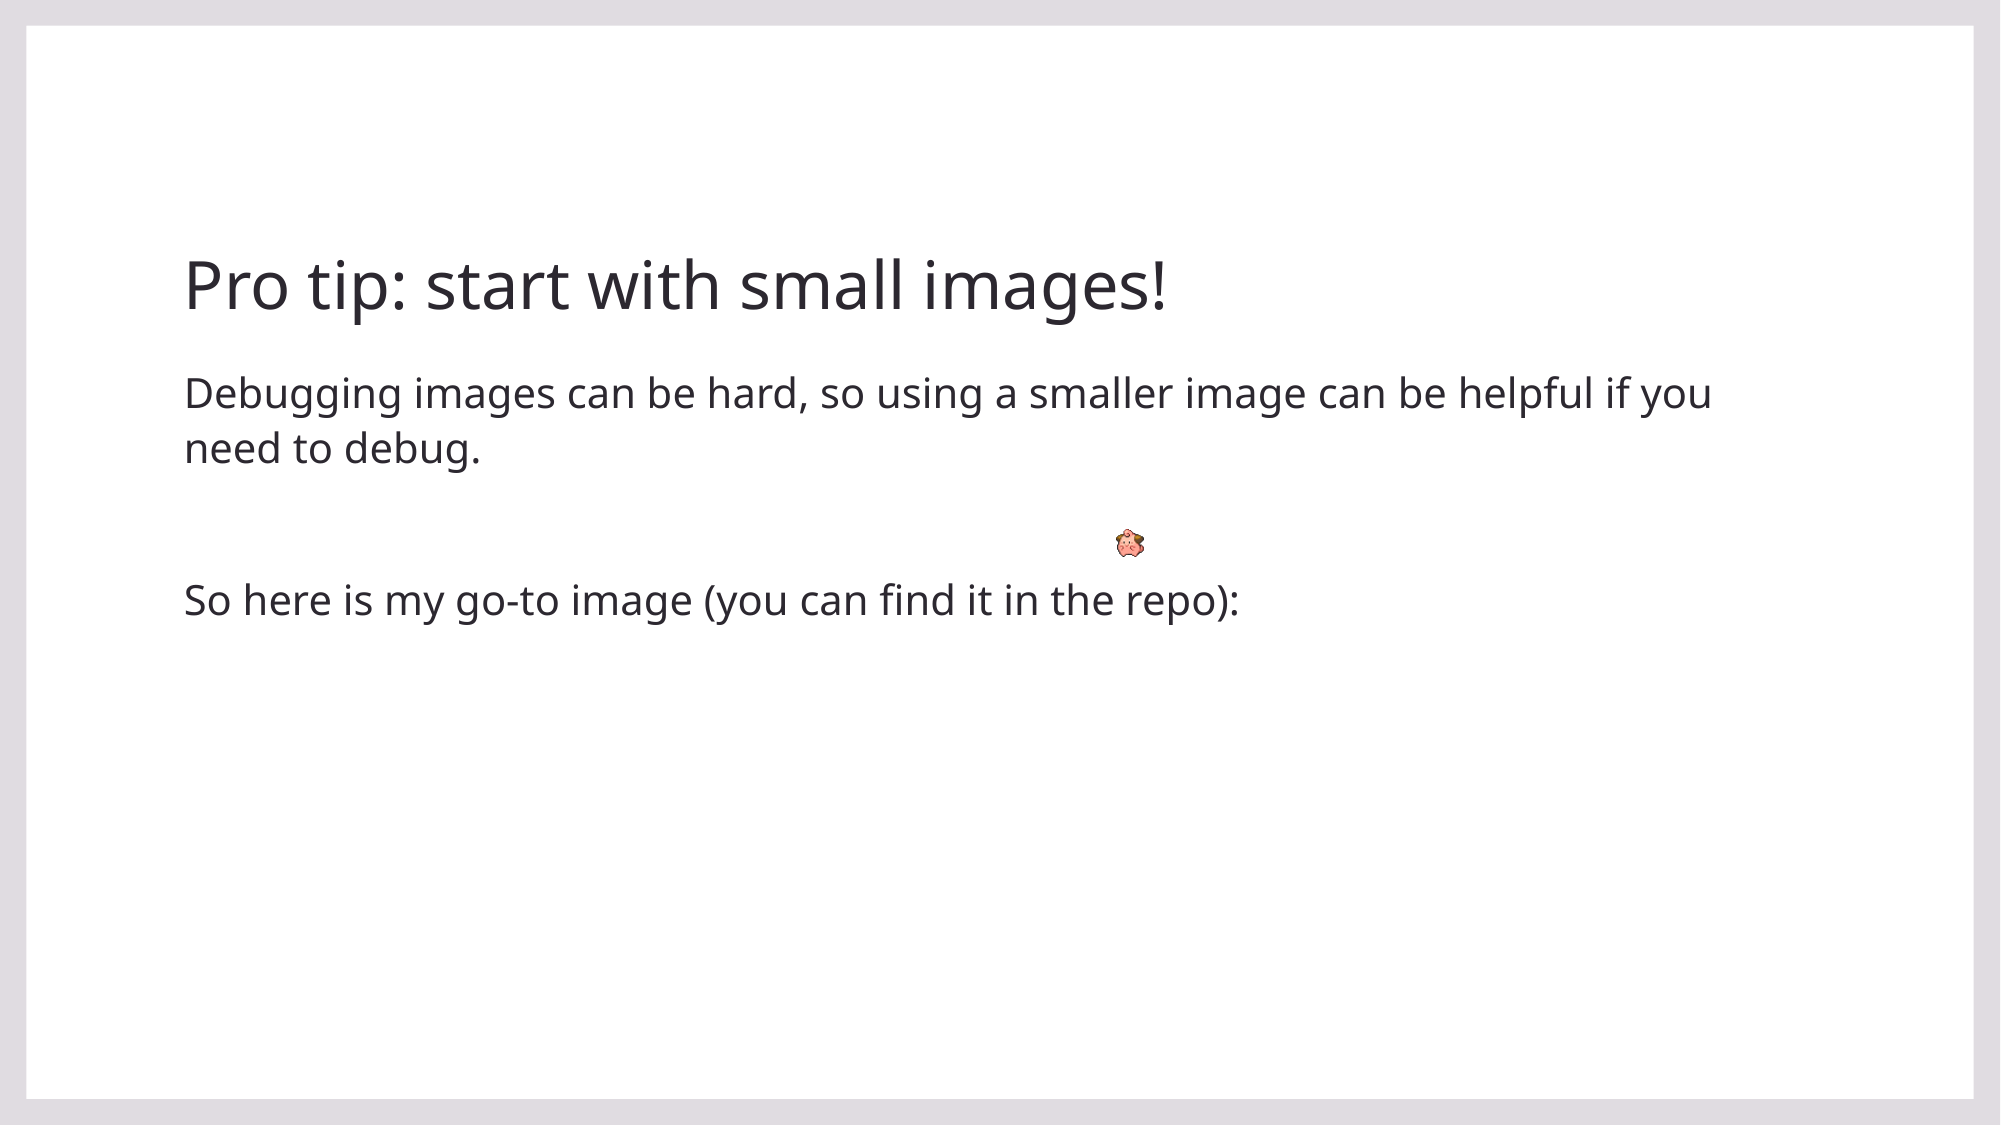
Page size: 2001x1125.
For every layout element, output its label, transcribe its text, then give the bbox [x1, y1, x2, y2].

list Debugging images can be hard, so using a smaller image can be helpful if you need to debug. So here is my go-to image (you can find it in the repo): [168, 354, 1832, 1006]
picture [1115, 528, 1145, 558]
title Pro tip: start with small images! [168, 118, 1832, 331]
